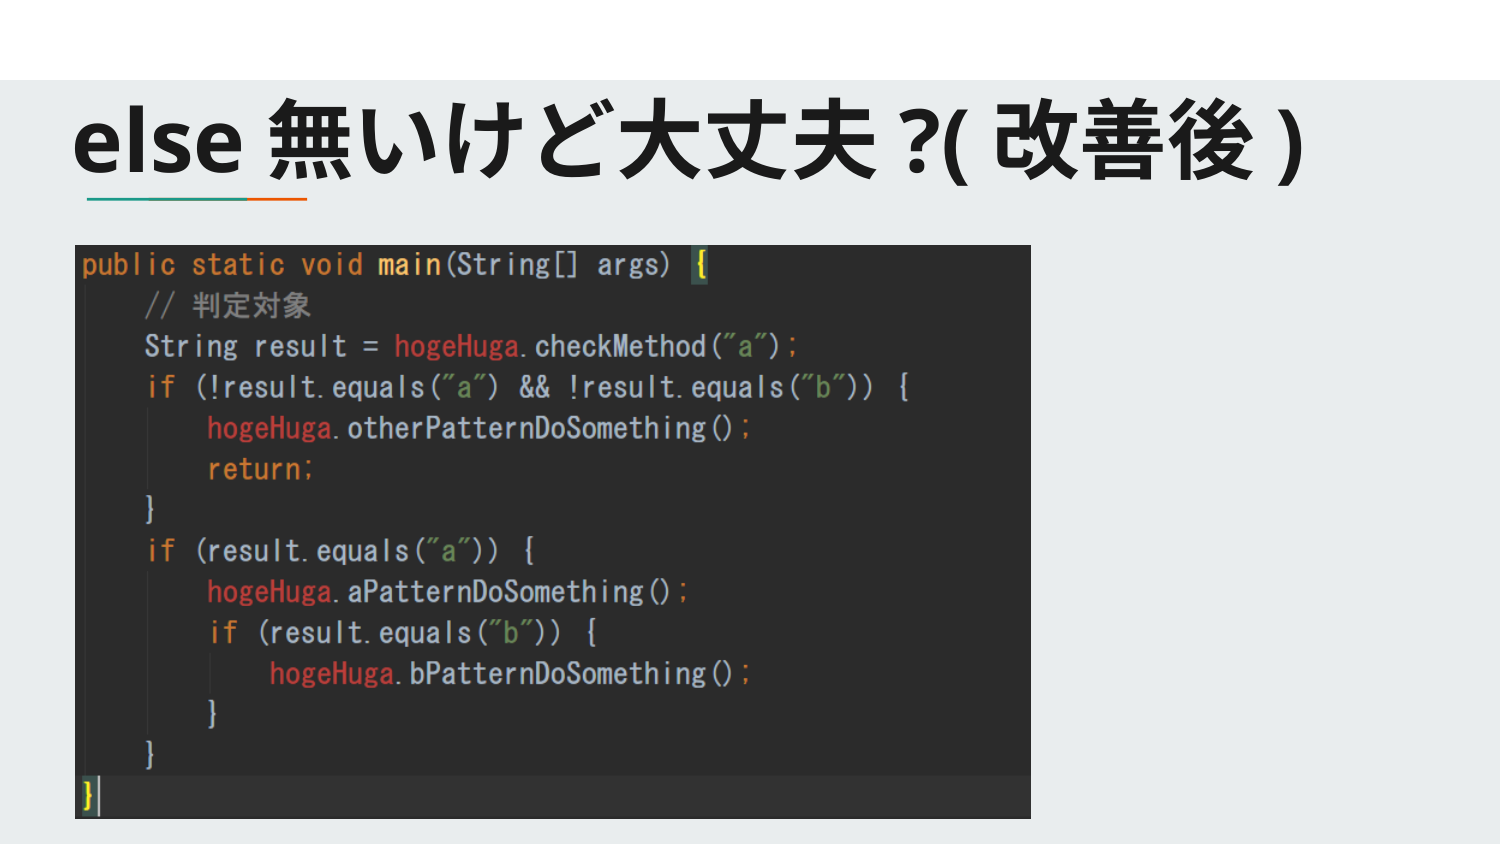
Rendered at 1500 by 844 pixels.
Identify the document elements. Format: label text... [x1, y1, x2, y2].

title else無いけど大丈夫?(改善後) [56, 54, 1368, 221]
picture [74, 245, 1032, 819]
